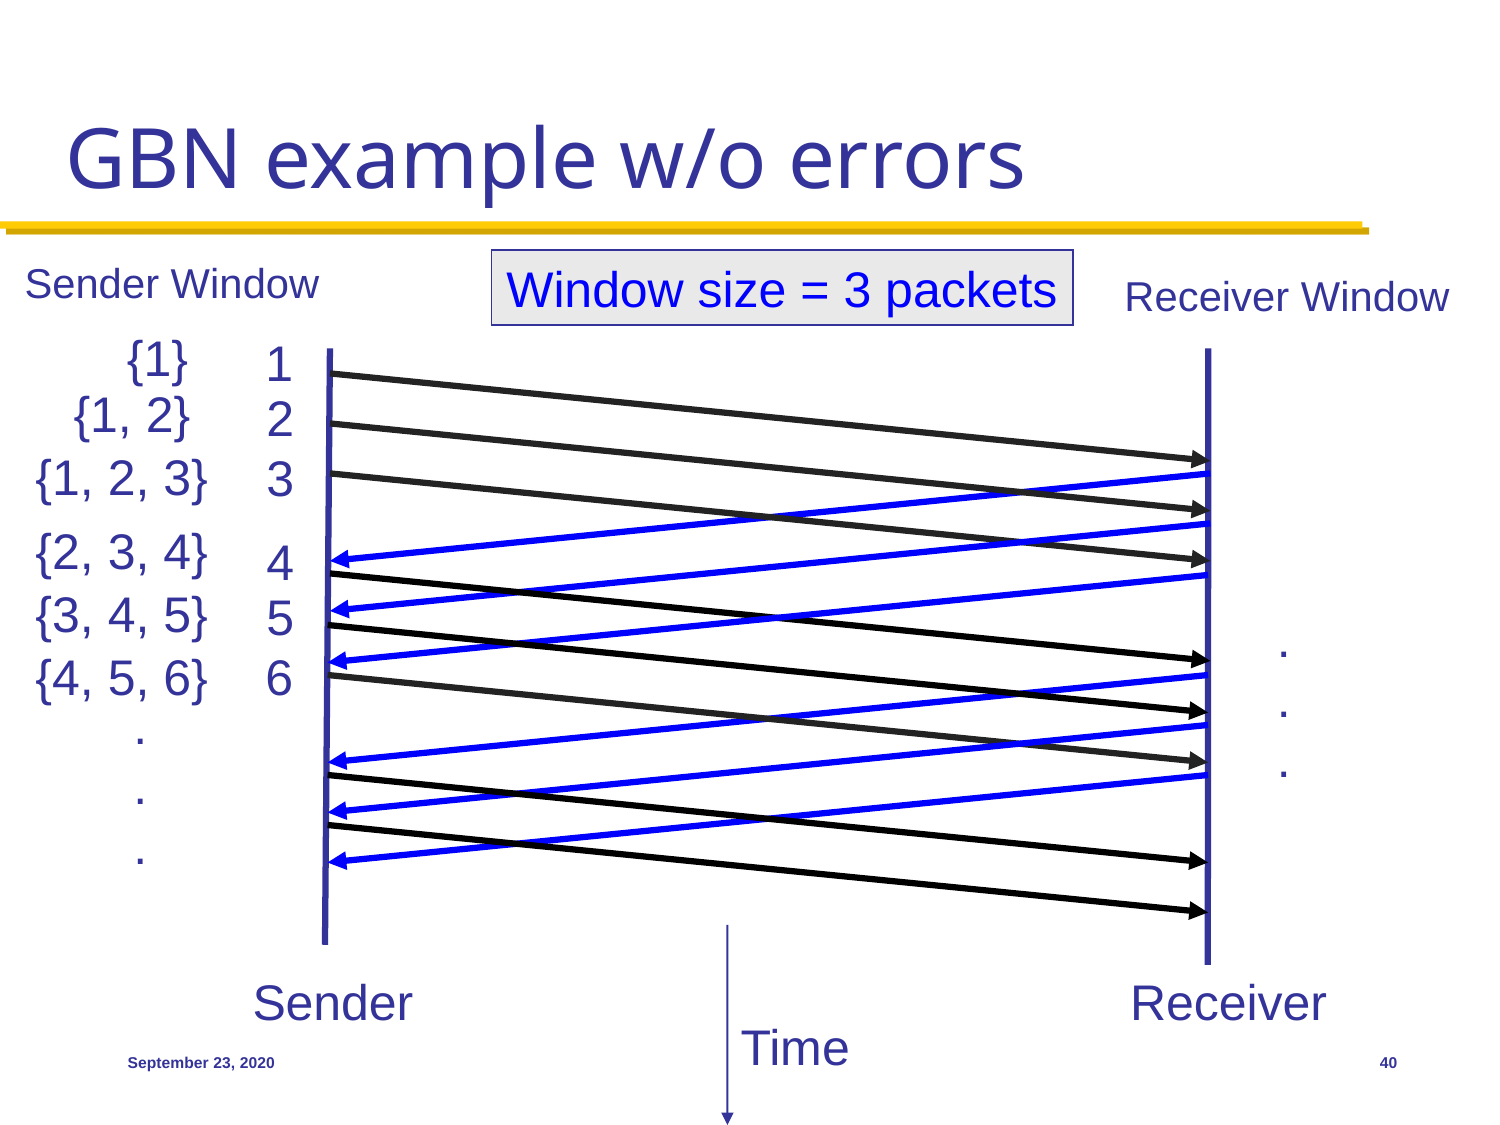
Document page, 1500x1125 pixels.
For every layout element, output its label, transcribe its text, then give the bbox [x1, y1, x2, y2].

text_box Receiver [1114, 962, 1343, 1038]
text_box Time [725, 1008, 865, 1084]
text_box Sender [237, 962, 429, 1038]
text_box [55, 375, 309, 437]
text_box [329, 517, 767, 566]
text_box . . . [1262, 599, 1306, 795]
text_box [1025, 542, 1211, 566]
text_box [777, 618, 1211, 666]
title GBN example w/o errors [49, 24, 1451, 213]
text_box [16, 512, 309, 574]
text_box Receiver Window [1109, 262, 1465, 327]
slide_number 40 [1312, 1024, 1413, 1101]
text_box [16, 637, 308, 714]
text_box . . . [118, 721, 163, 882]
text_box [329, 423, 1211, 516]
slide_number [112, 1024, 426, 1101]
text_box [16, 437, 309, 512]
text_box [327, 644, 515, 668]
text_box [16, 574, 309, 638]
text_box Window size = 3 packets [491, 249, 1073, 325]
text_box [329, 592, 515, 616]
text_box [111, 318, 308, 374]
text_box Sender Window [9, 249, 335, 315]
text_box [327, 724, 1209, 913]
text_box [721, 1084, 734, 1125]
text_box [327, 624, 1209, 718]
text_box [329, 373, 1211, 466]
